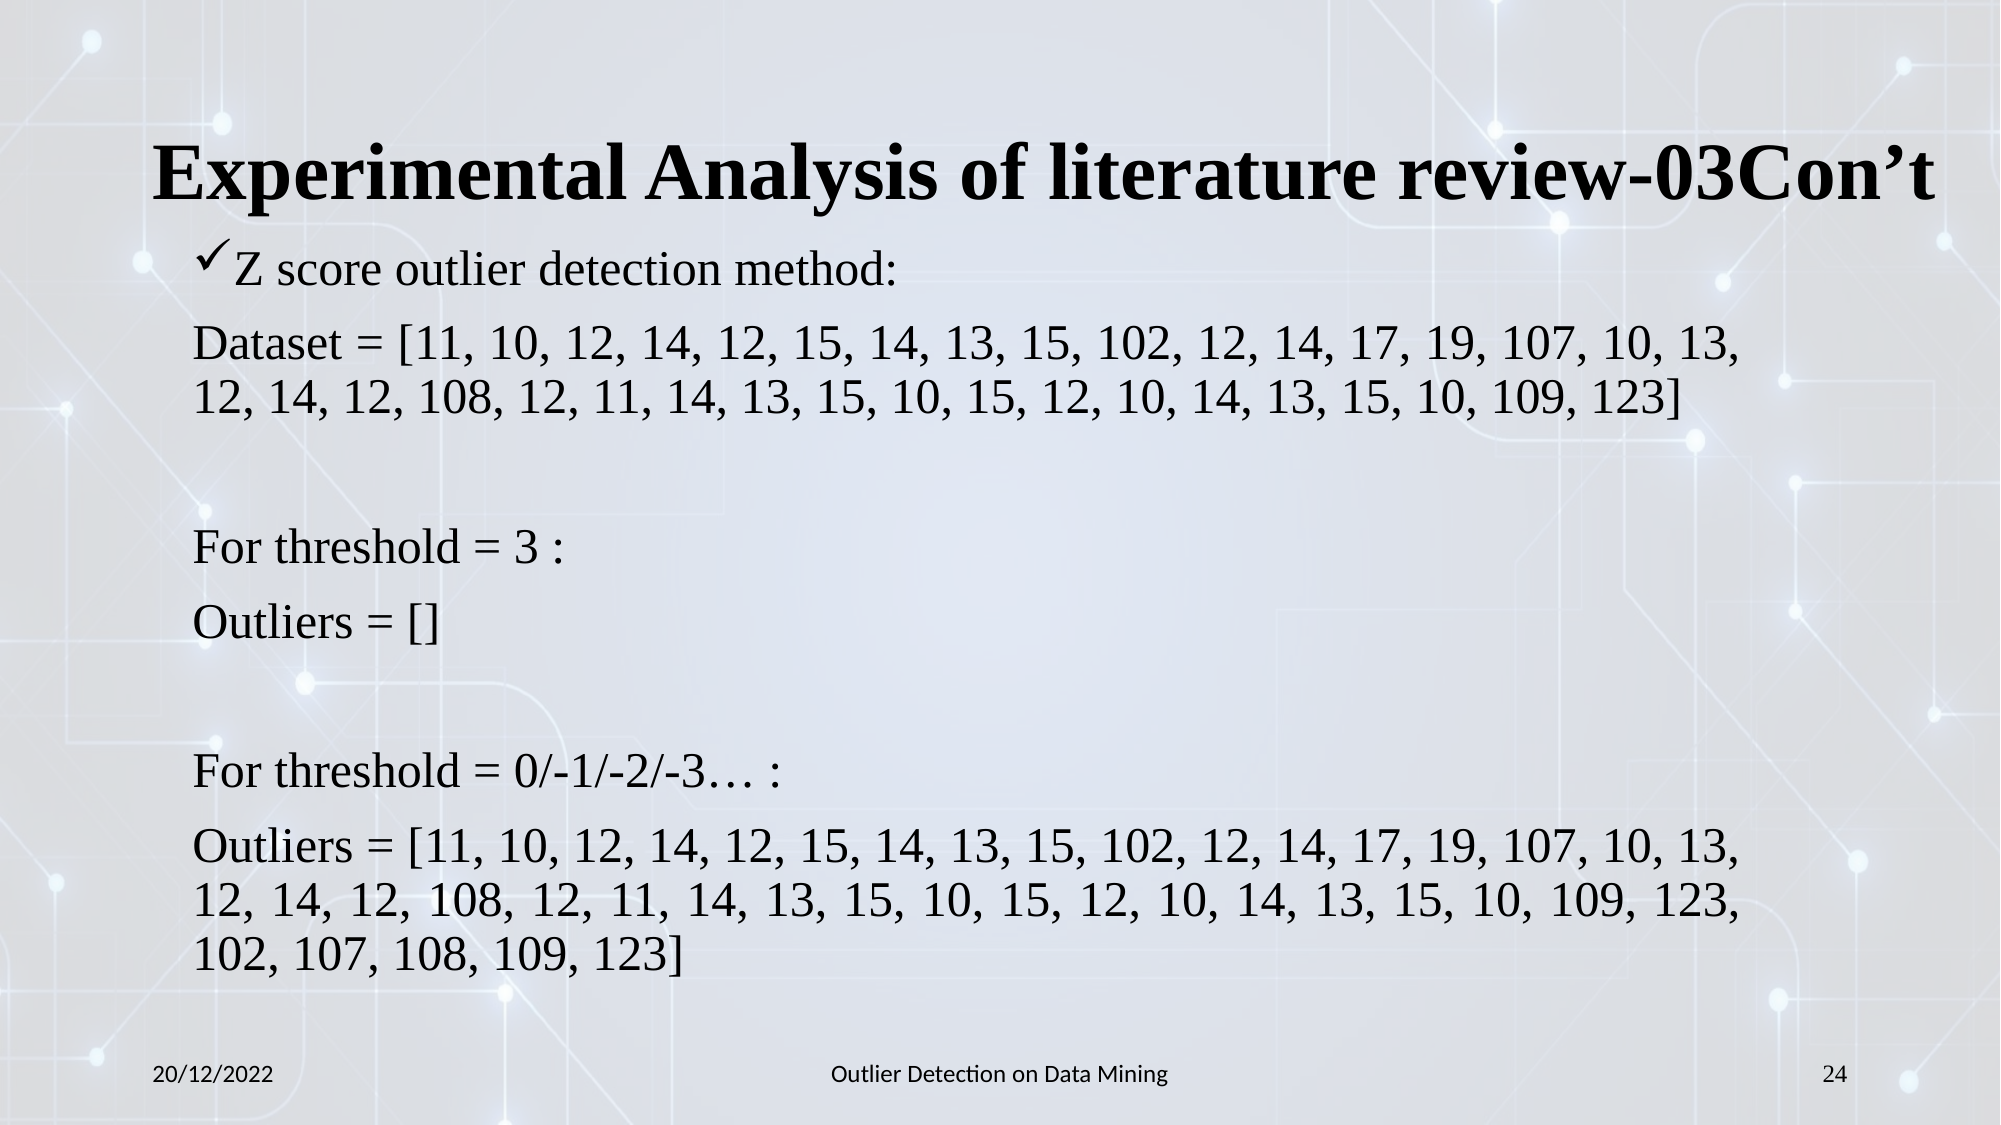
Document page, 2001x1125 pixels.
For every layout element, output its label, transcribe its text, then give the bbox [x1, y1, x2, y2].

slide_number 24 [1412, 1042, 1863, 1103]
title Experimental Analysis of literature review-03Con’t [137, 111, 2000, 235]
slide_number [137, 1042, 588, 1103]
text_box Z score outlier detection method: Dataset = [11, 10, 12, 14, 12, 15, 14, 13, 15, 102, 12, 14, 17, 19, 107, 10, 13, 12, 14, 12, 108, 12, 11, 14, 13, 15, 10, 15, 12, 10, 14, 13, 15, 10, 109, 123] For threshold = 3 : Outliers = [] For threshold = 0/-1/-2/-3… : Outliers = [11, 10, 12, 14, 12, 15, 14, 13, 15, 102, 12, 14, 17, 19, 107, 10, 13, 12, 14, 12, 108, 12, 11, 14, 13, 15, 10, 15, 12, 10, 14, 13, 15, 10, 109, 123, 102, 107, 108, 109, 123] [177, 234, 1756, 1043]
footer Outlier Detection on Data Mining [662, 1042, 1338, 1103]
